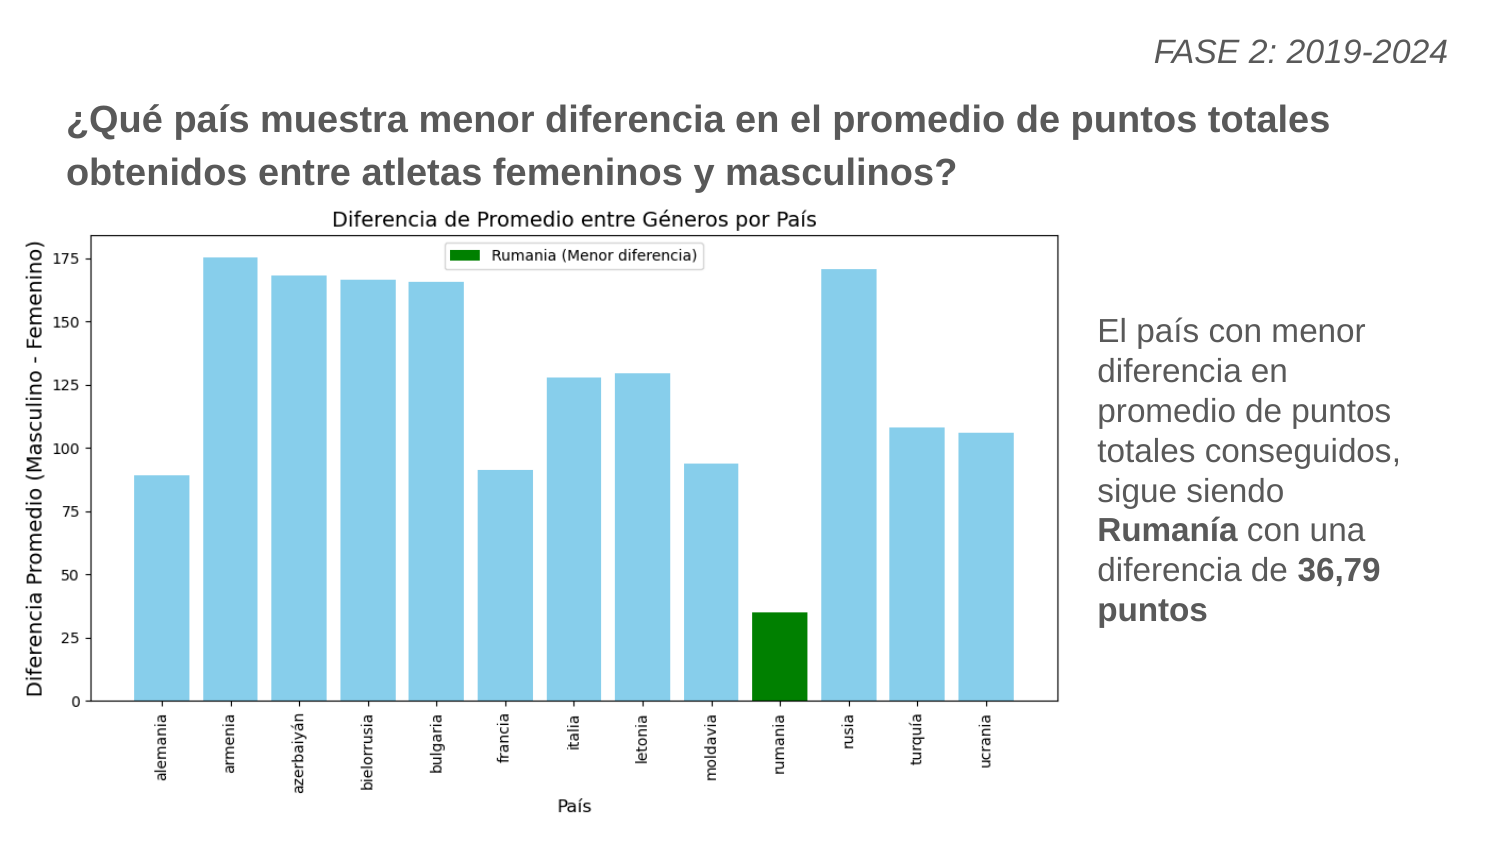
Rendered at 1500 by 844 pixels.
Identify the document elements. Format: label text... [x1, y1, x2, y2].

picture [15, 198, 1067, 827]
text_box El país con menor diferencia en promedio de puntos totales conseguidos, sigue siendo Rumanía con una diferencia de 36,79 puntos [1082, 294, 1449, 644]
title FASE 2: 2019-2024 [1138, 15, 1500, 53]
title ¿Qué país muestra menor diferencia en el promedio de puntos totales obtenidos entre atletas femeninos y masculinos? [51, 72, 1449, 167]
